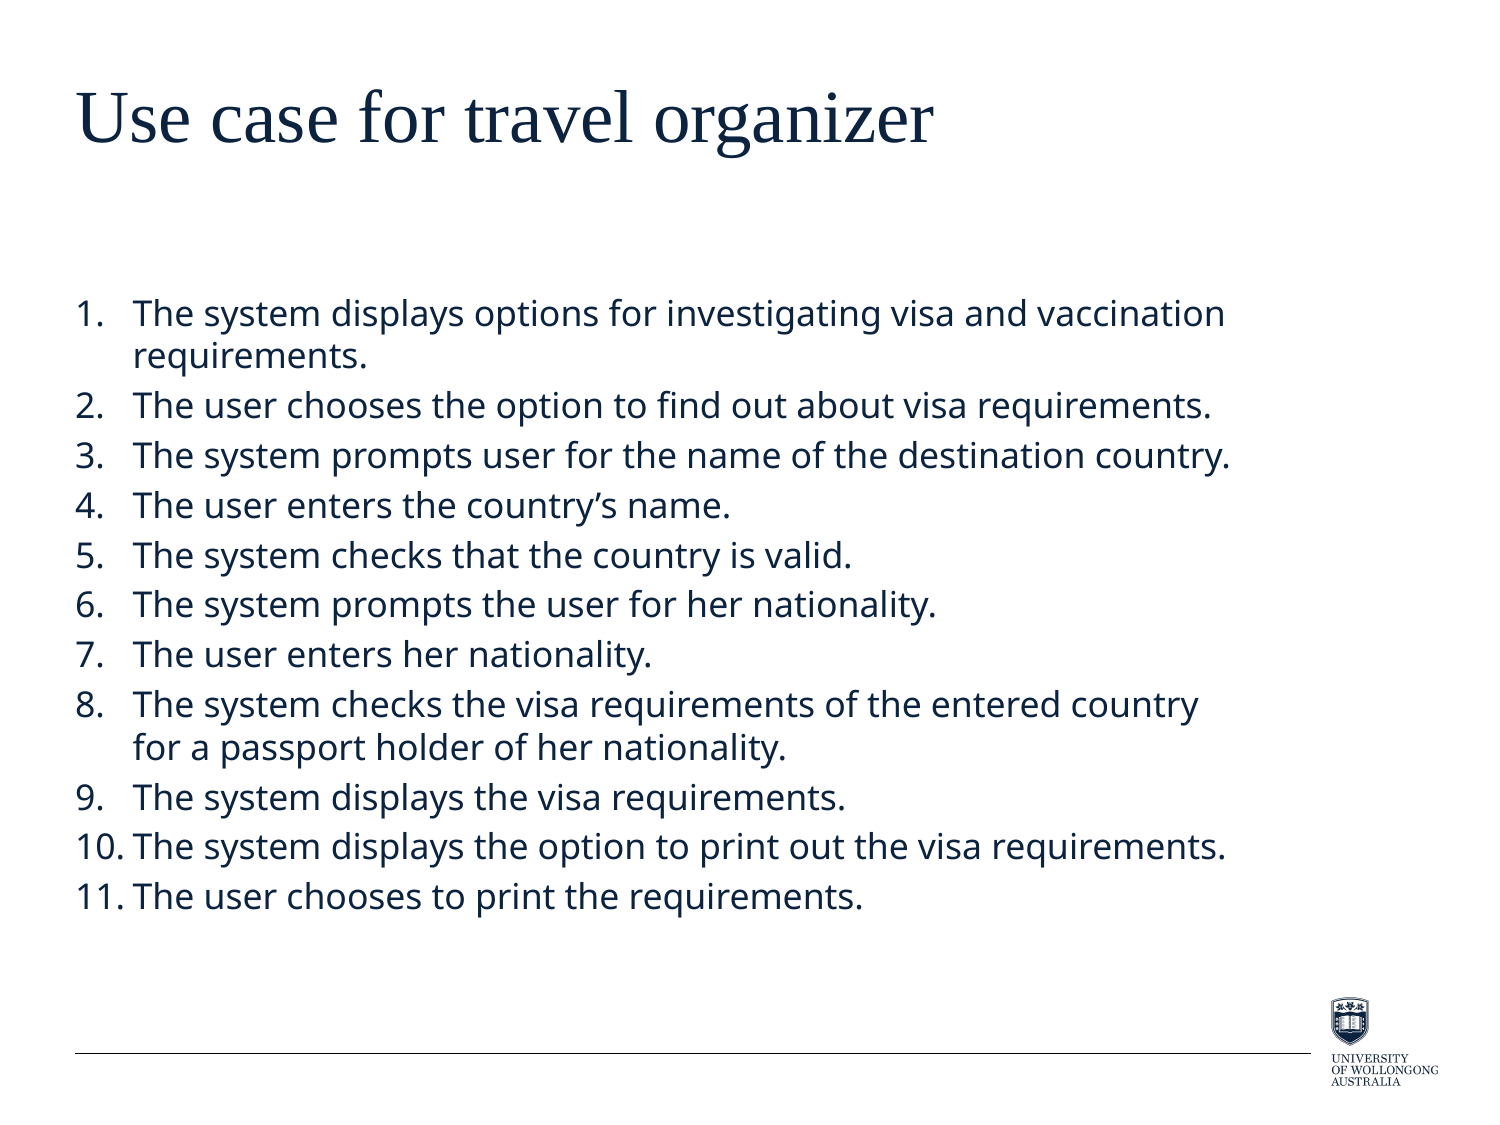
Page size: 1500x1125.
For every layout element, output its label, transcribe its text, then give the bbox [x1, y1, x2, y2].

list The system displays options for investigating visa and vaccination requirements. The user chooses the option to find out about visa requirements. The system prompts user for the name of the destination country. The user enters the country’s name. The system checks that the country is valid. The system prompts the user for her nationality. The user enters her nationality. The system checks the visa requirements of the entered country for a passport holder of her nationality. The system displays the visa requirements. The system displays the option to print out the visa requirements. The user chooses to print the requirements. [75, 290, 1270, 1028]
title Use case for travel organizer [75, 67, 1270, 207]
